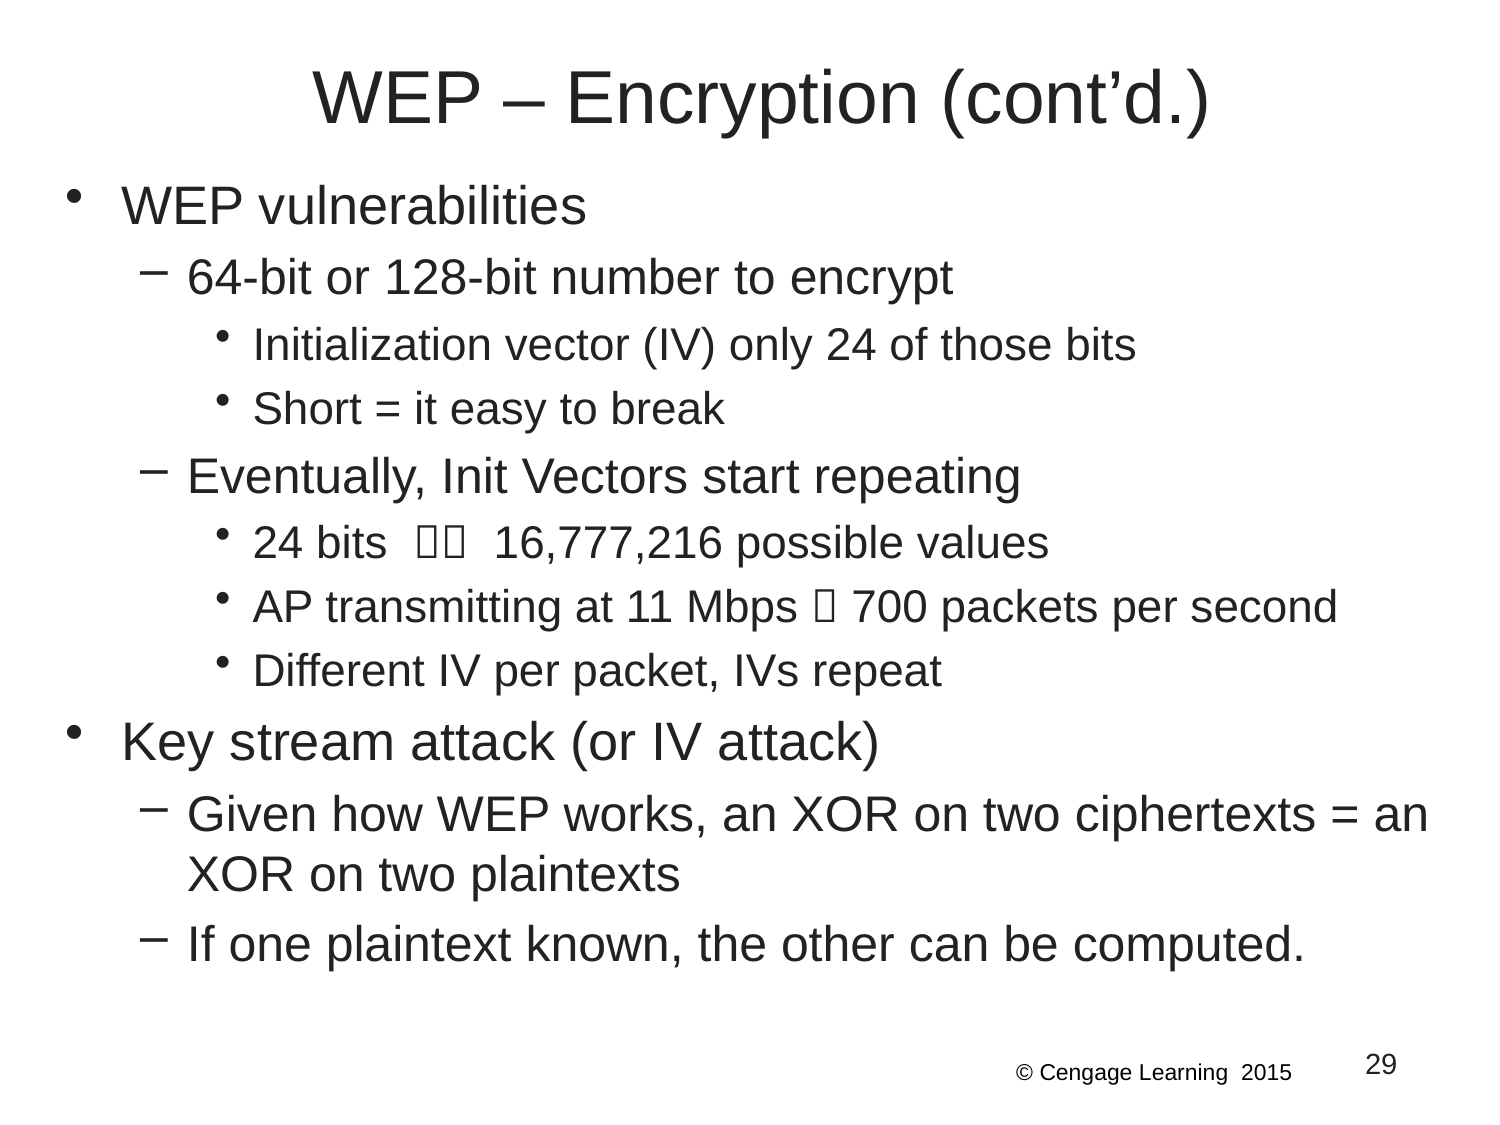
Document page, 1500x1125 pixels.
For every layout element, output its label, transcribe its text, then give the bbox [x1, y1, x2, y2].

title WEP – Encryption (cont’d.) [99, 37, 1425, 150]
slide_number 29 [1074, 1037, 1413, 1101]
footer Security+ Guide to Network Security Fundamentals, Fourth Edition [87, 1037, 1074, 1101]
list WEP vulnerabilities 64-bit or 128-bit number to encrypt Initialization vector (IV) only 24 of those bits Short = it easy to break Eventually, Init Vectors start repeating 24 bits  16,777,216 possible values AP transmitting at 11 Mbps  700 packets per second Different IV per packet, IVs repeat Key stream attack (or IV attack) Given how WEP works, an XOR on two ciphertexts = an XOR on two plaintexts If one plaintext known, the other can be computed. [50, 162, 1463, 1025]
